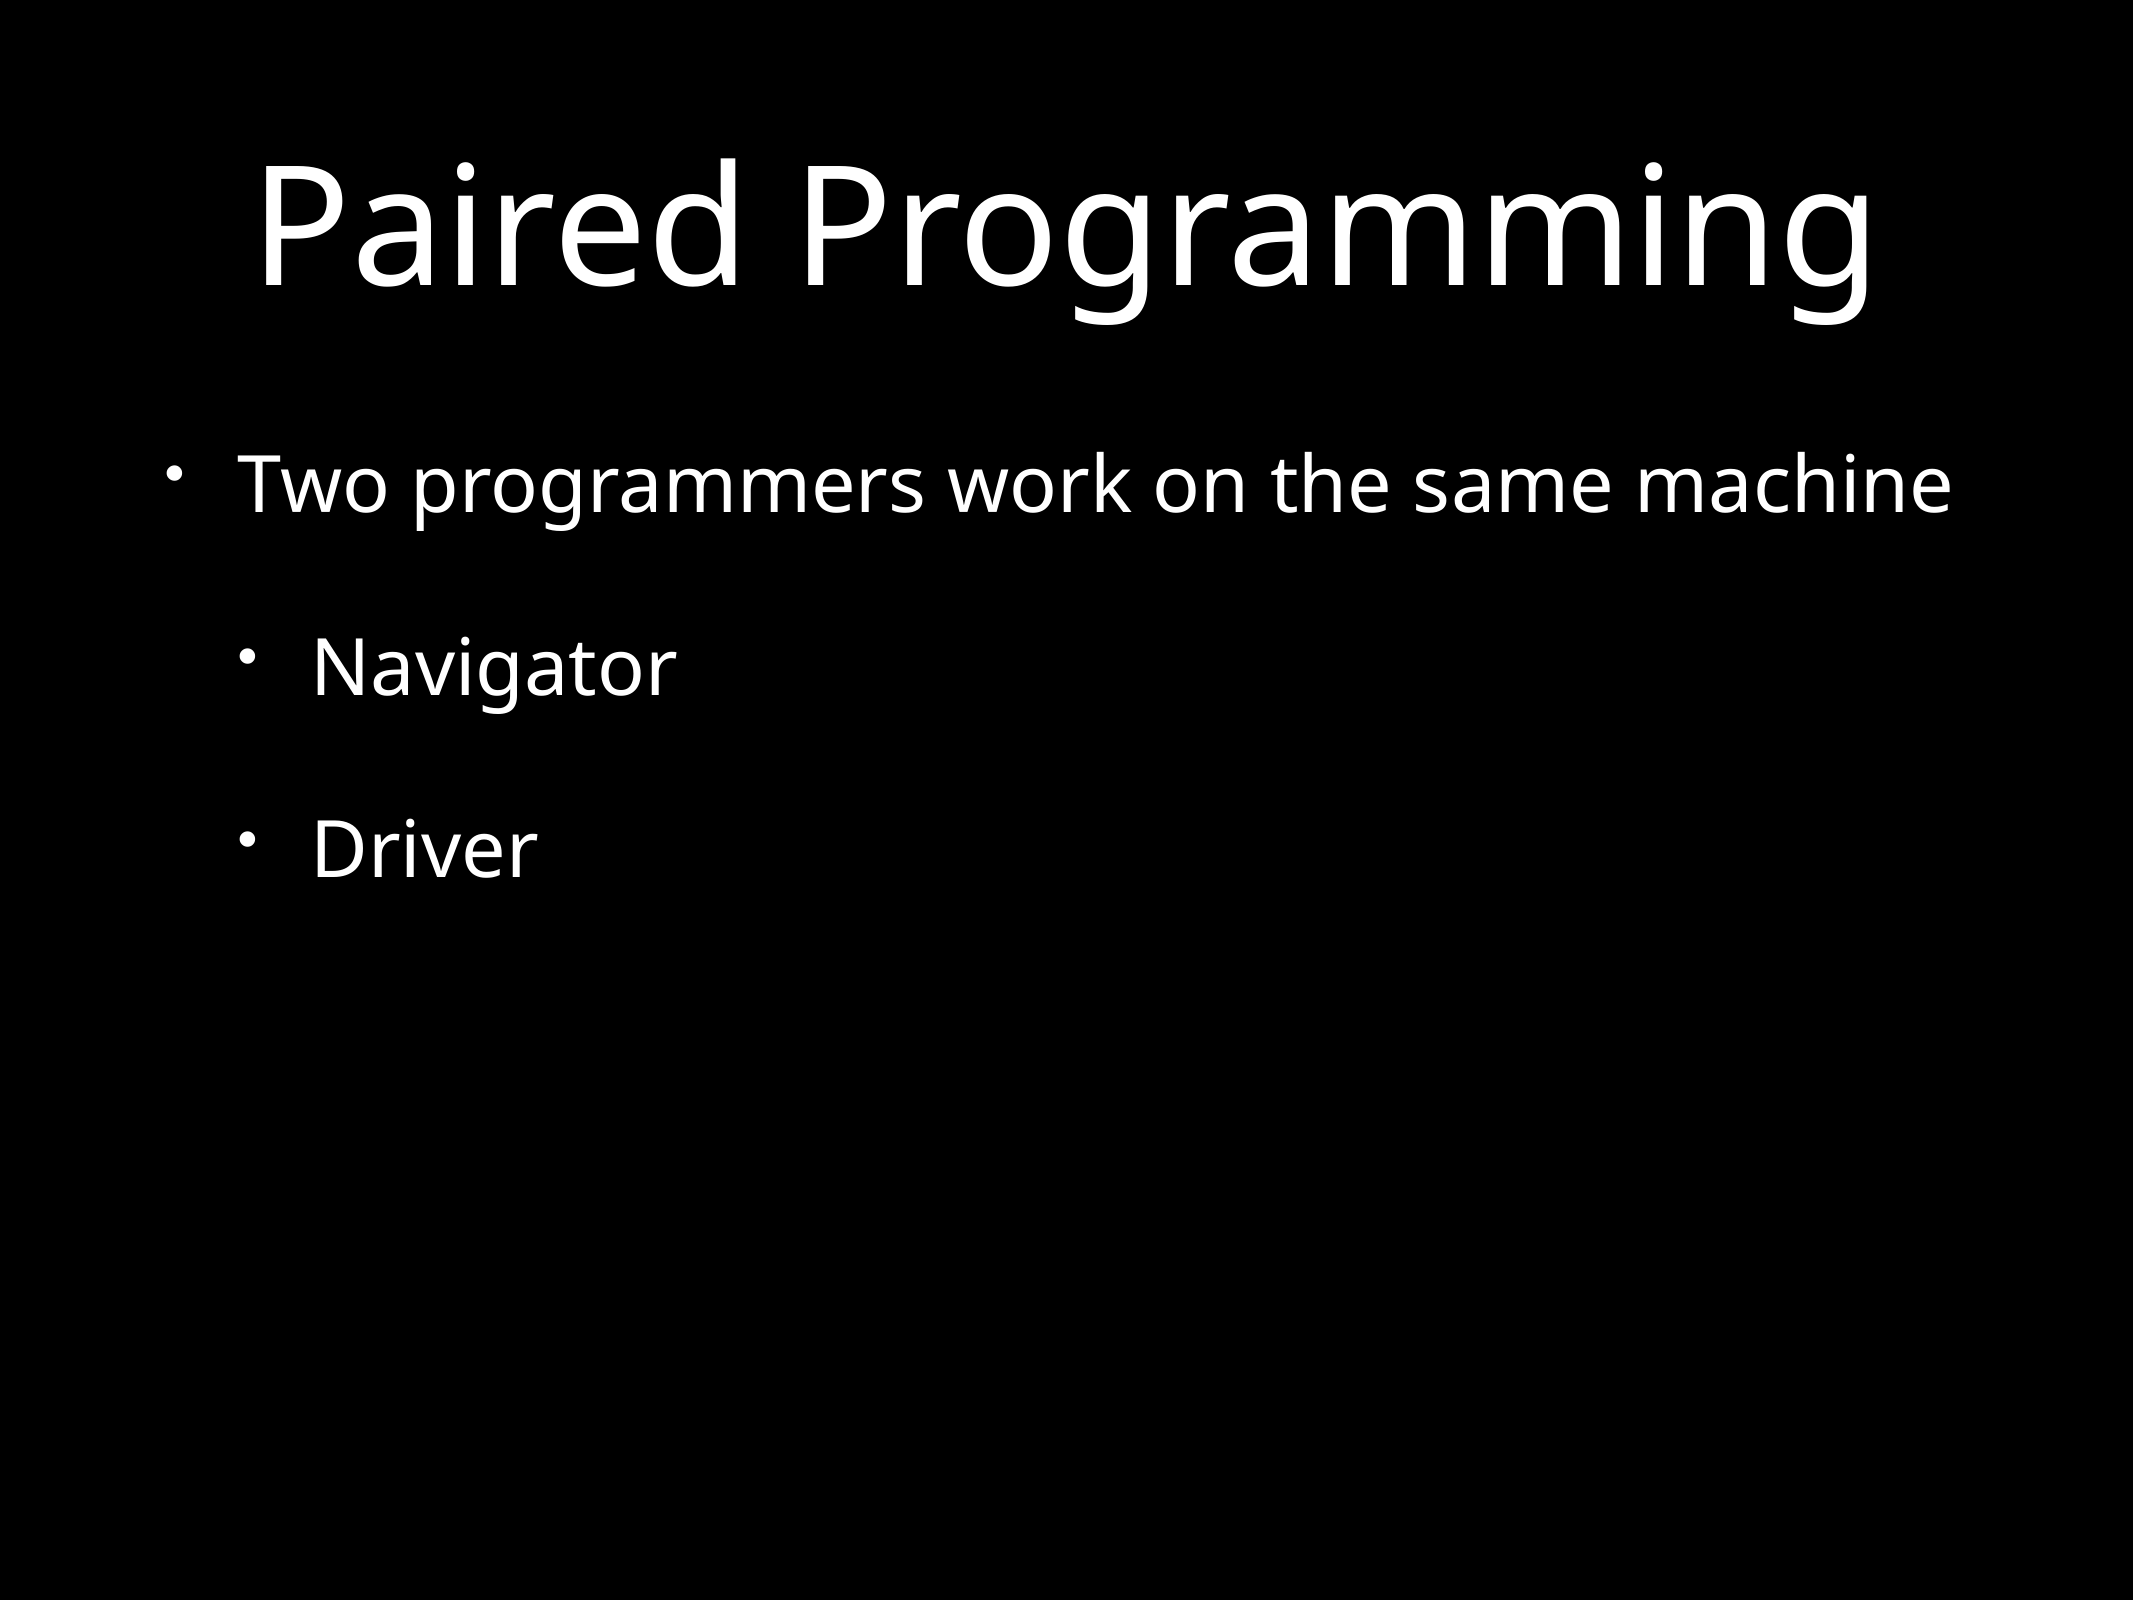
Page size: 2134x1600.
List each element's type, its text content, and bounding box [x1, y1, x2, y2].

title Paired Programming [155, 41, 1978, 397]
list Two programmers work on the same machine Navigator Driver [155, 424, 1978, 1457]
